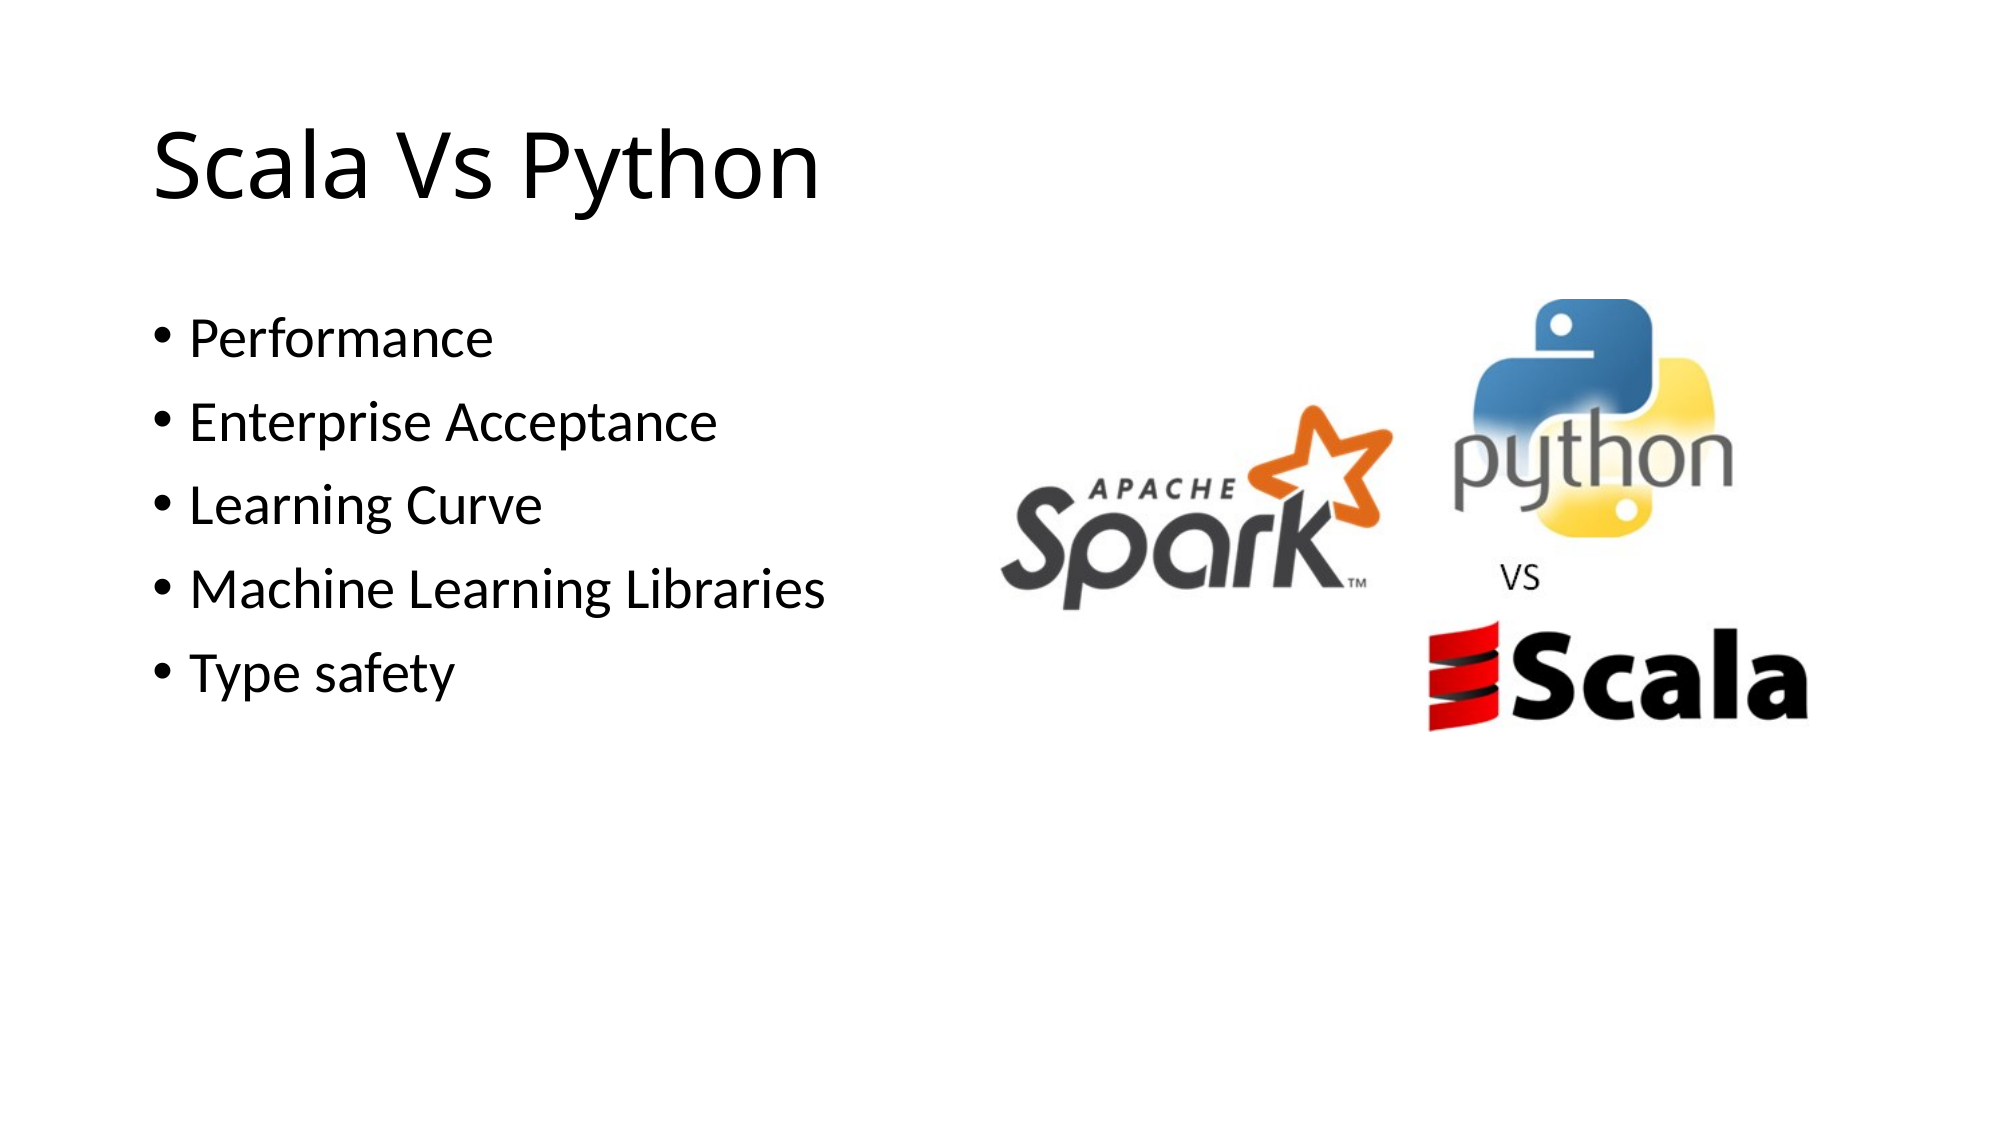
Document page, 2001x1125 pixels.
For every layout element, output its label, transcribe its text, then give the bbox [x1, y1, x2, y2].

picture [999, 299, 1809, 732]
list Performance Enterprise Acceptance Learning Curve Machine Learning Libraries Type safety [137, 299, 1863, 1014]
title Scala Vs Python [137, 59, 1863, 278]
